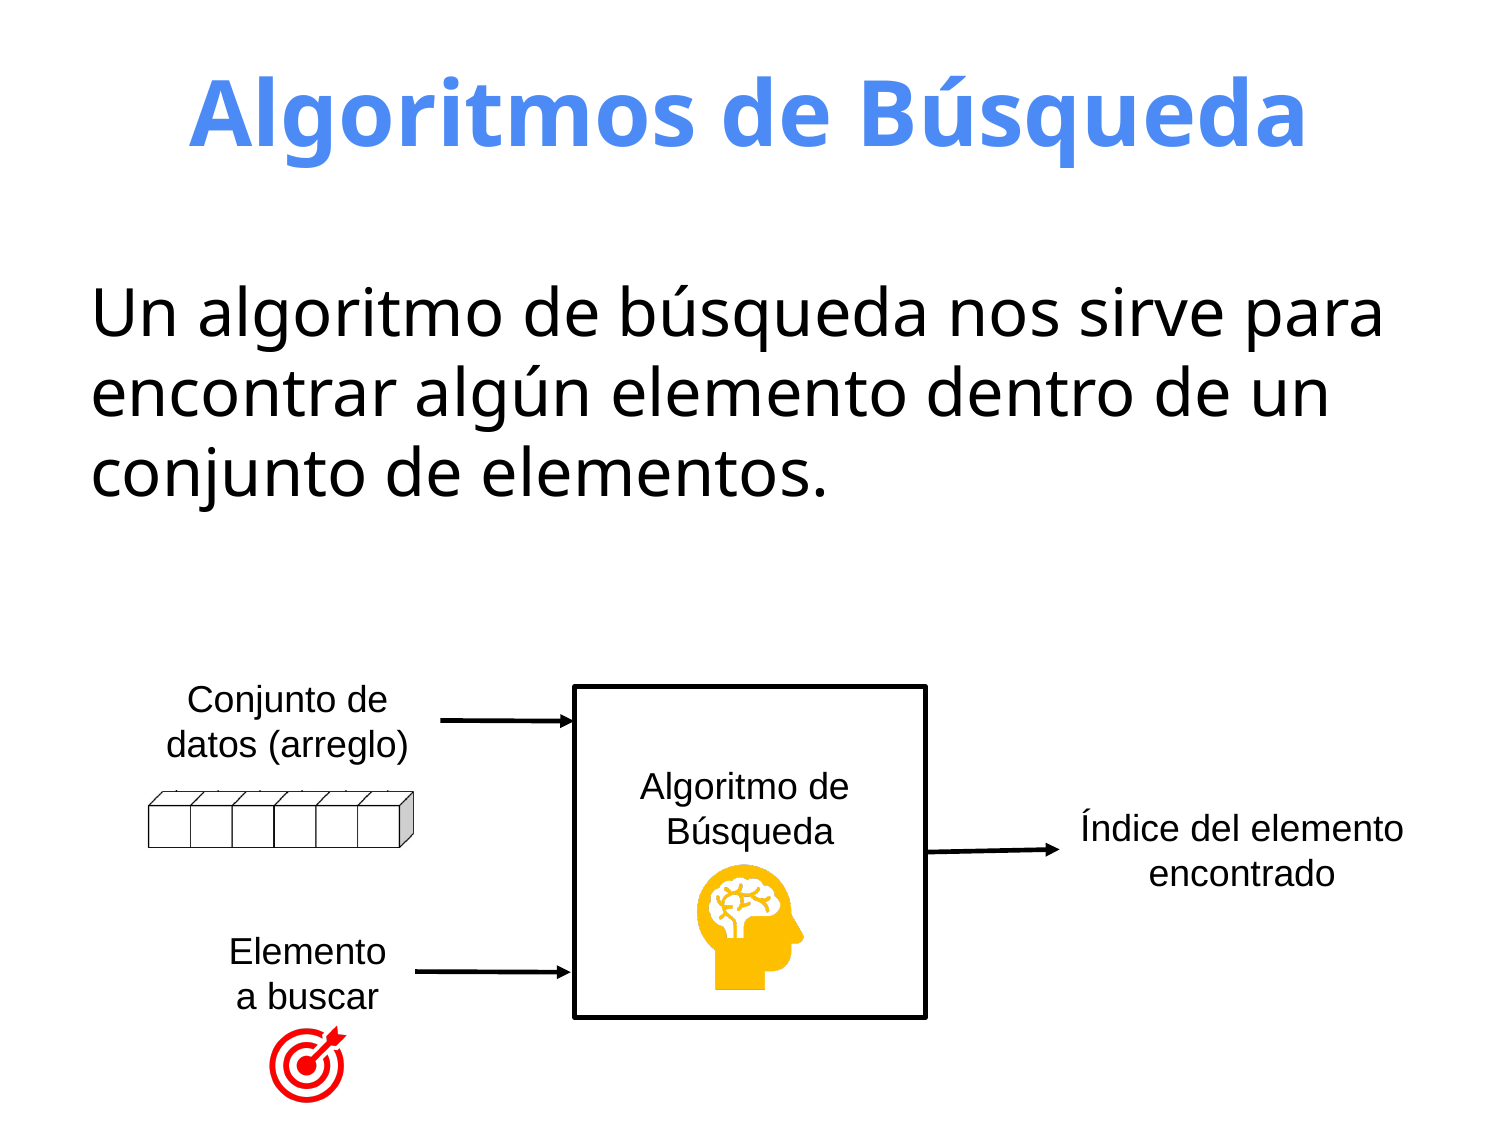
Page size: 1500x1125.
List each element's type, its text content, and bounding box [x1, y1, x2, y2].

picture [143, 790, 416, 851]
text_box Algoritmo de Búsqueda [574, 686, 926, 1018]
picture [674, 851, 826, 1003]
title Algoritmos de Búsqueda [75, 45, 1425, 175]
list Un algoritmo de búsqueda nos sirve para encontrar algún elemento dentro de un conjunto de elementos. [75, 262, 1425, 530]
picture [261, 1017, 355, 1111]
text_box Conjunto de datos (arreglo) [135, 668, 441, 773]
text_box Elemento a buscar [199, 919, 416, 1024]
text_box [925, 849, 1060, 853]
text_box Índice del elemento encontrado [1059, 797, 1425, 902]
